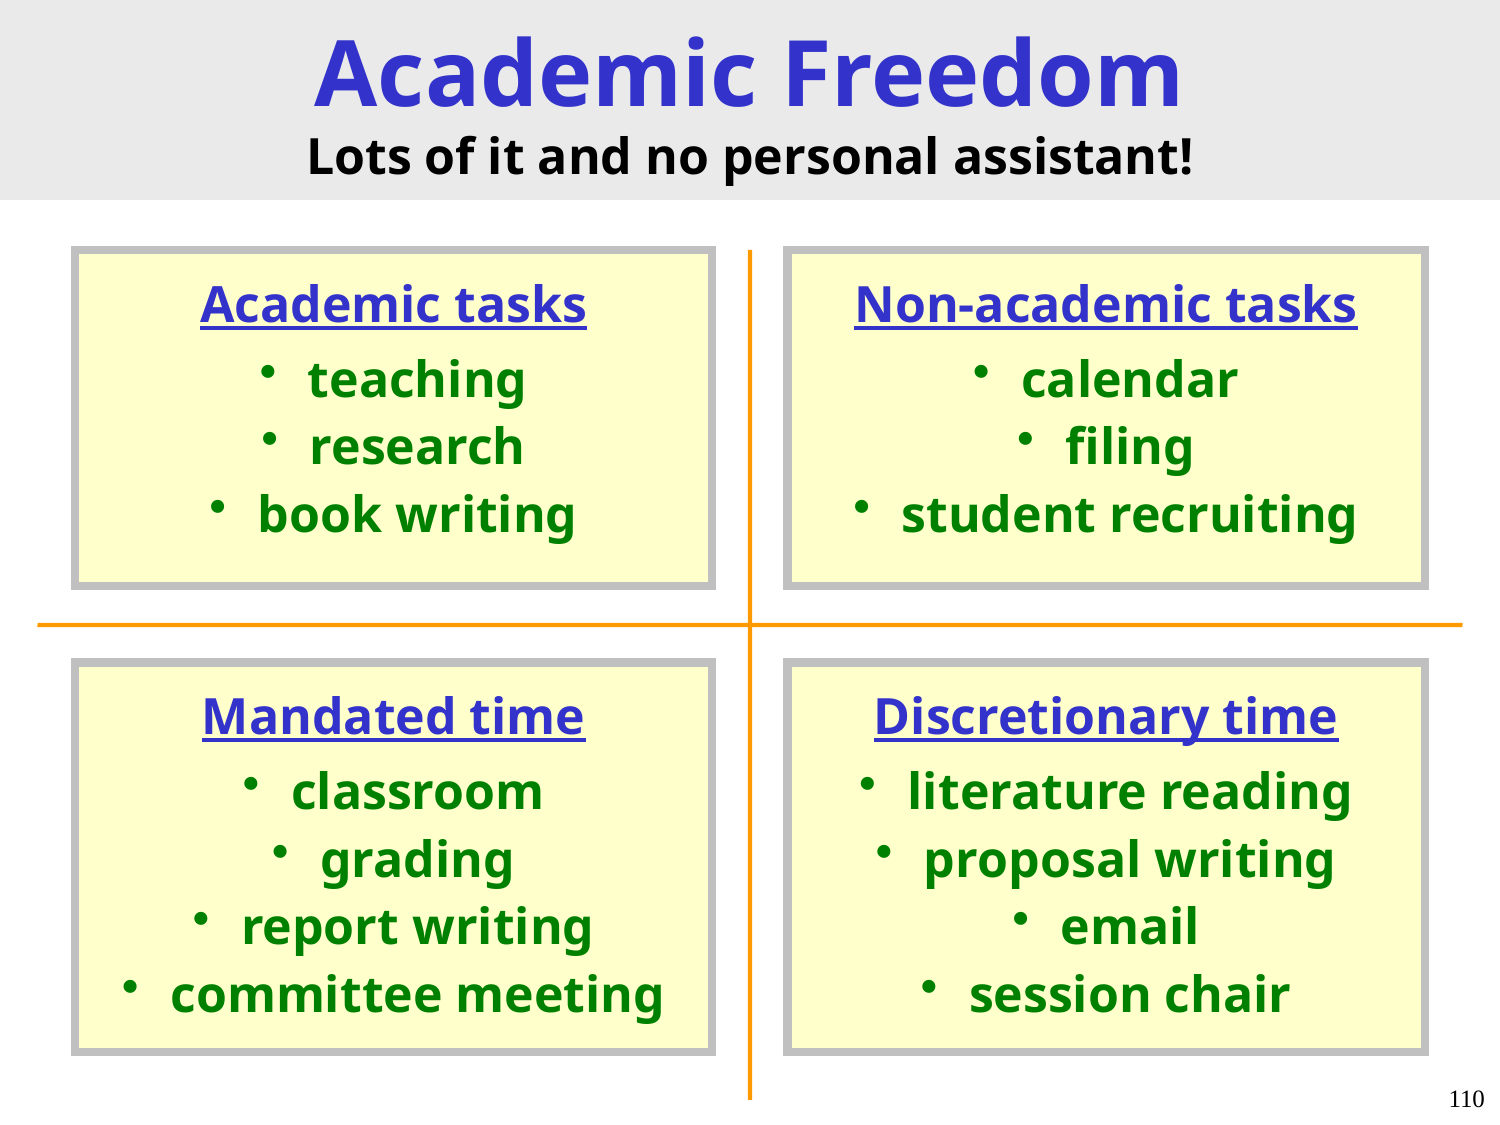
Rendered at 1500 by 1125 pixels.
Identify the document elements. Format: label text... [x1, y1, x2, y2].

text_box [1037, 449, 1188, 600]
text_box [899, 586, 1051, 650]
text_box Mandated time classroom grading report writing committee meeting [75, 662, 713, 1053]
title Academic Freedom Lots of it and no personal assistant! [0, 0, 1500, 201]
text_box Non-academic tasks calendar filing student recruiting [787, 249, 1425, 586]
slide_number 110 [1187, 1074, 1500, 1125]
text_box Academic tasks teaching research book writing [75, 249, 713, 586]
text_box [1074, 587, 1225, 738]
text_box Discretionary time literature reading proposal writing email session chair [787, 662, 1425, 1053]
